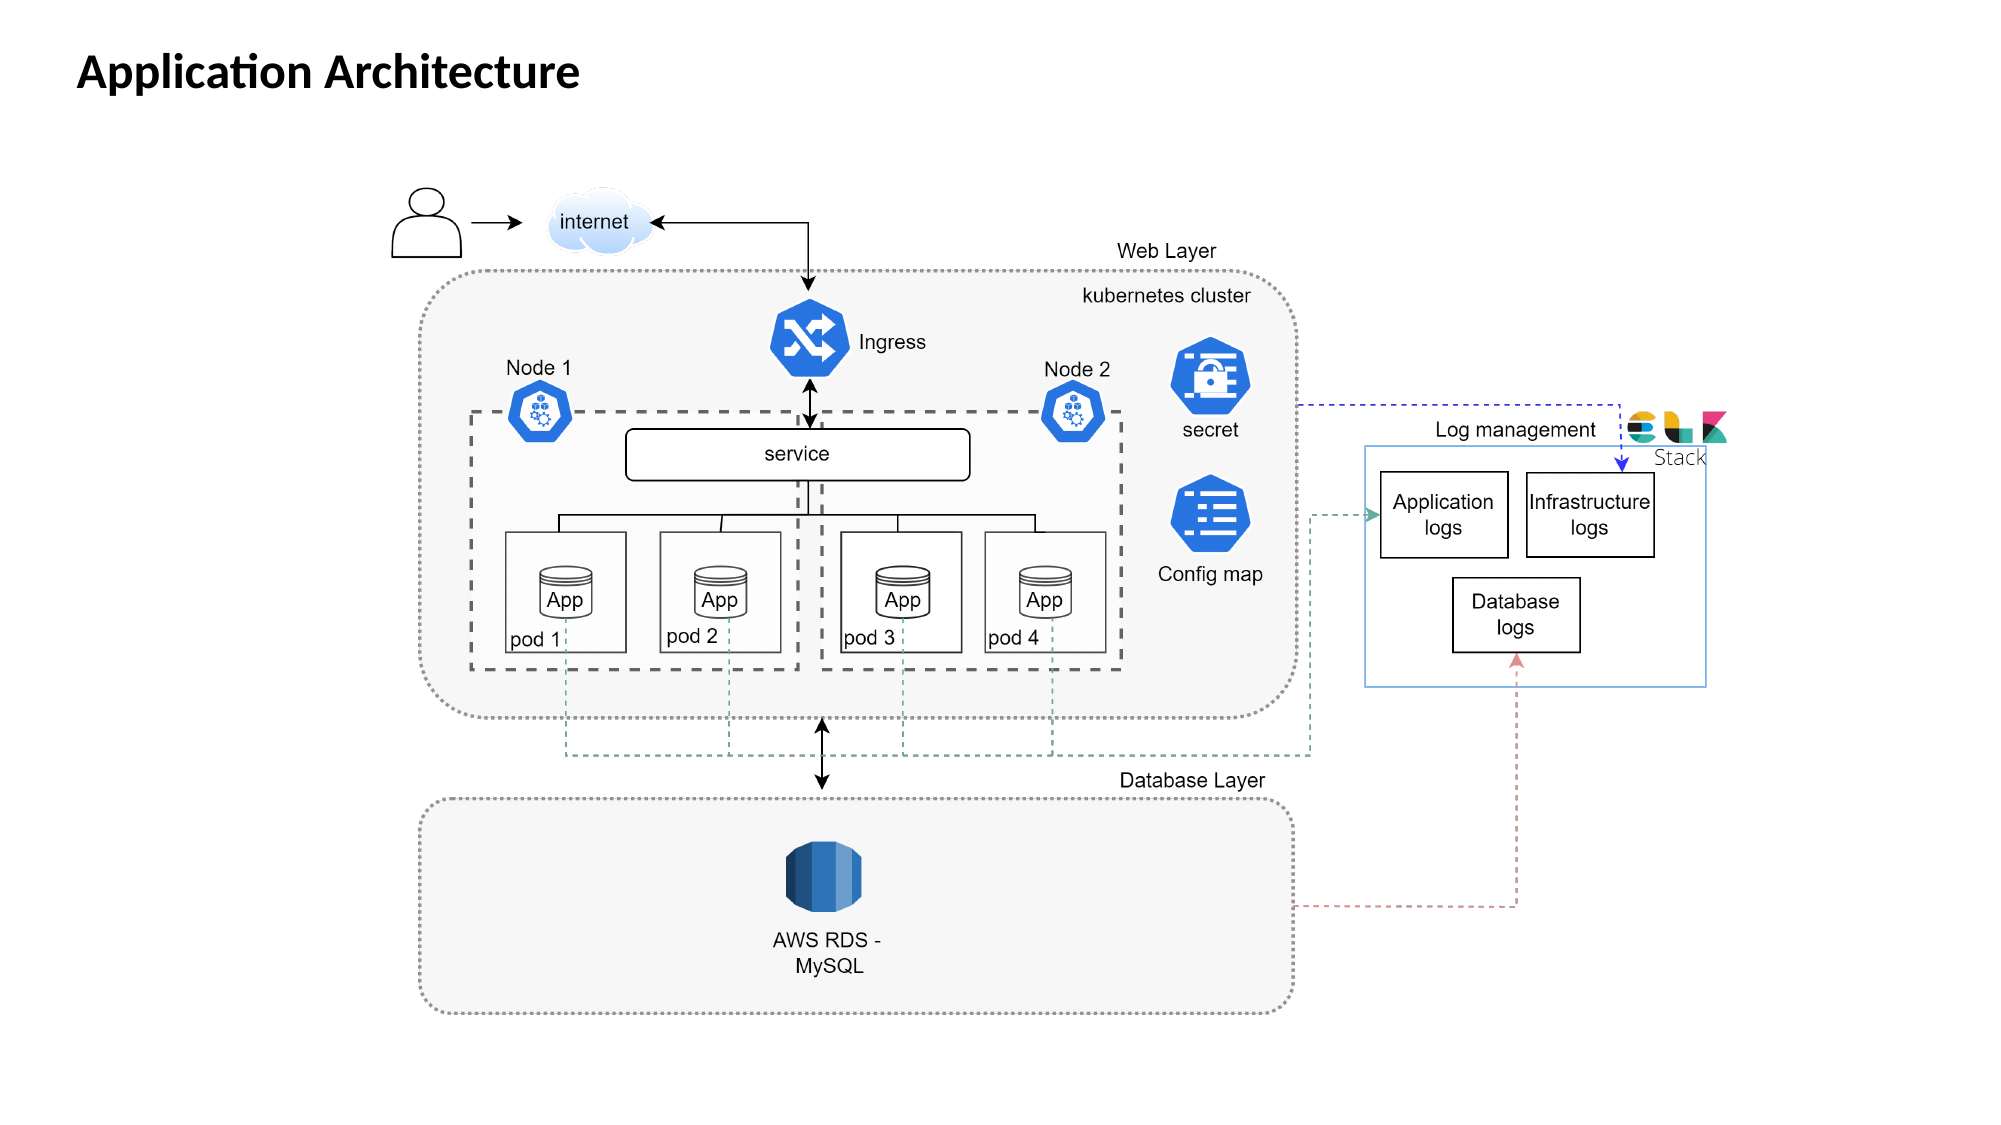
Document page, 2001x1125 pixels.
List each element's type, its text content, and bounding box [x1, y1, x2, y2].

picture [374, 170, 1751, 1033]
text_box Application Architecture [61, 31, 811, 106]
